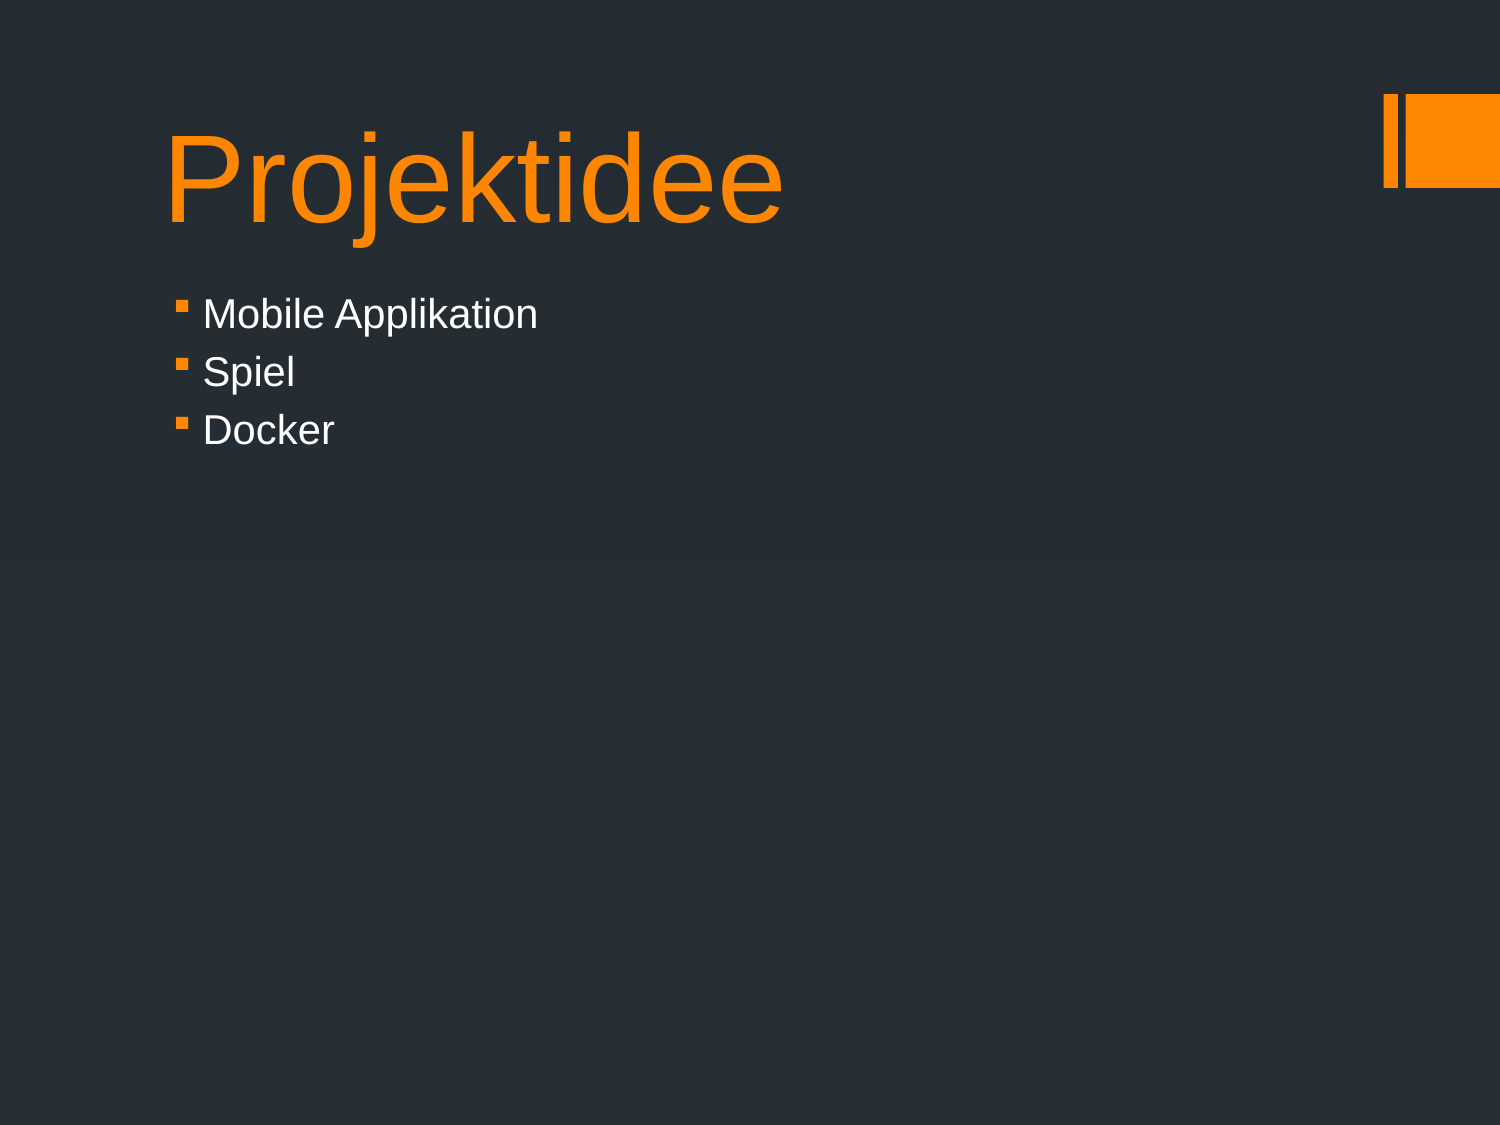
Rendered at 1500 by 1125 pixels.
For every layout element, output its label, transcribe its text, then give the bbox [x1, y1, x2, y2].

list Mobile Applikation Spiel Docker [150, 278, 1350, 1035]
title Projektidee [147, 90, 1348, 280]
